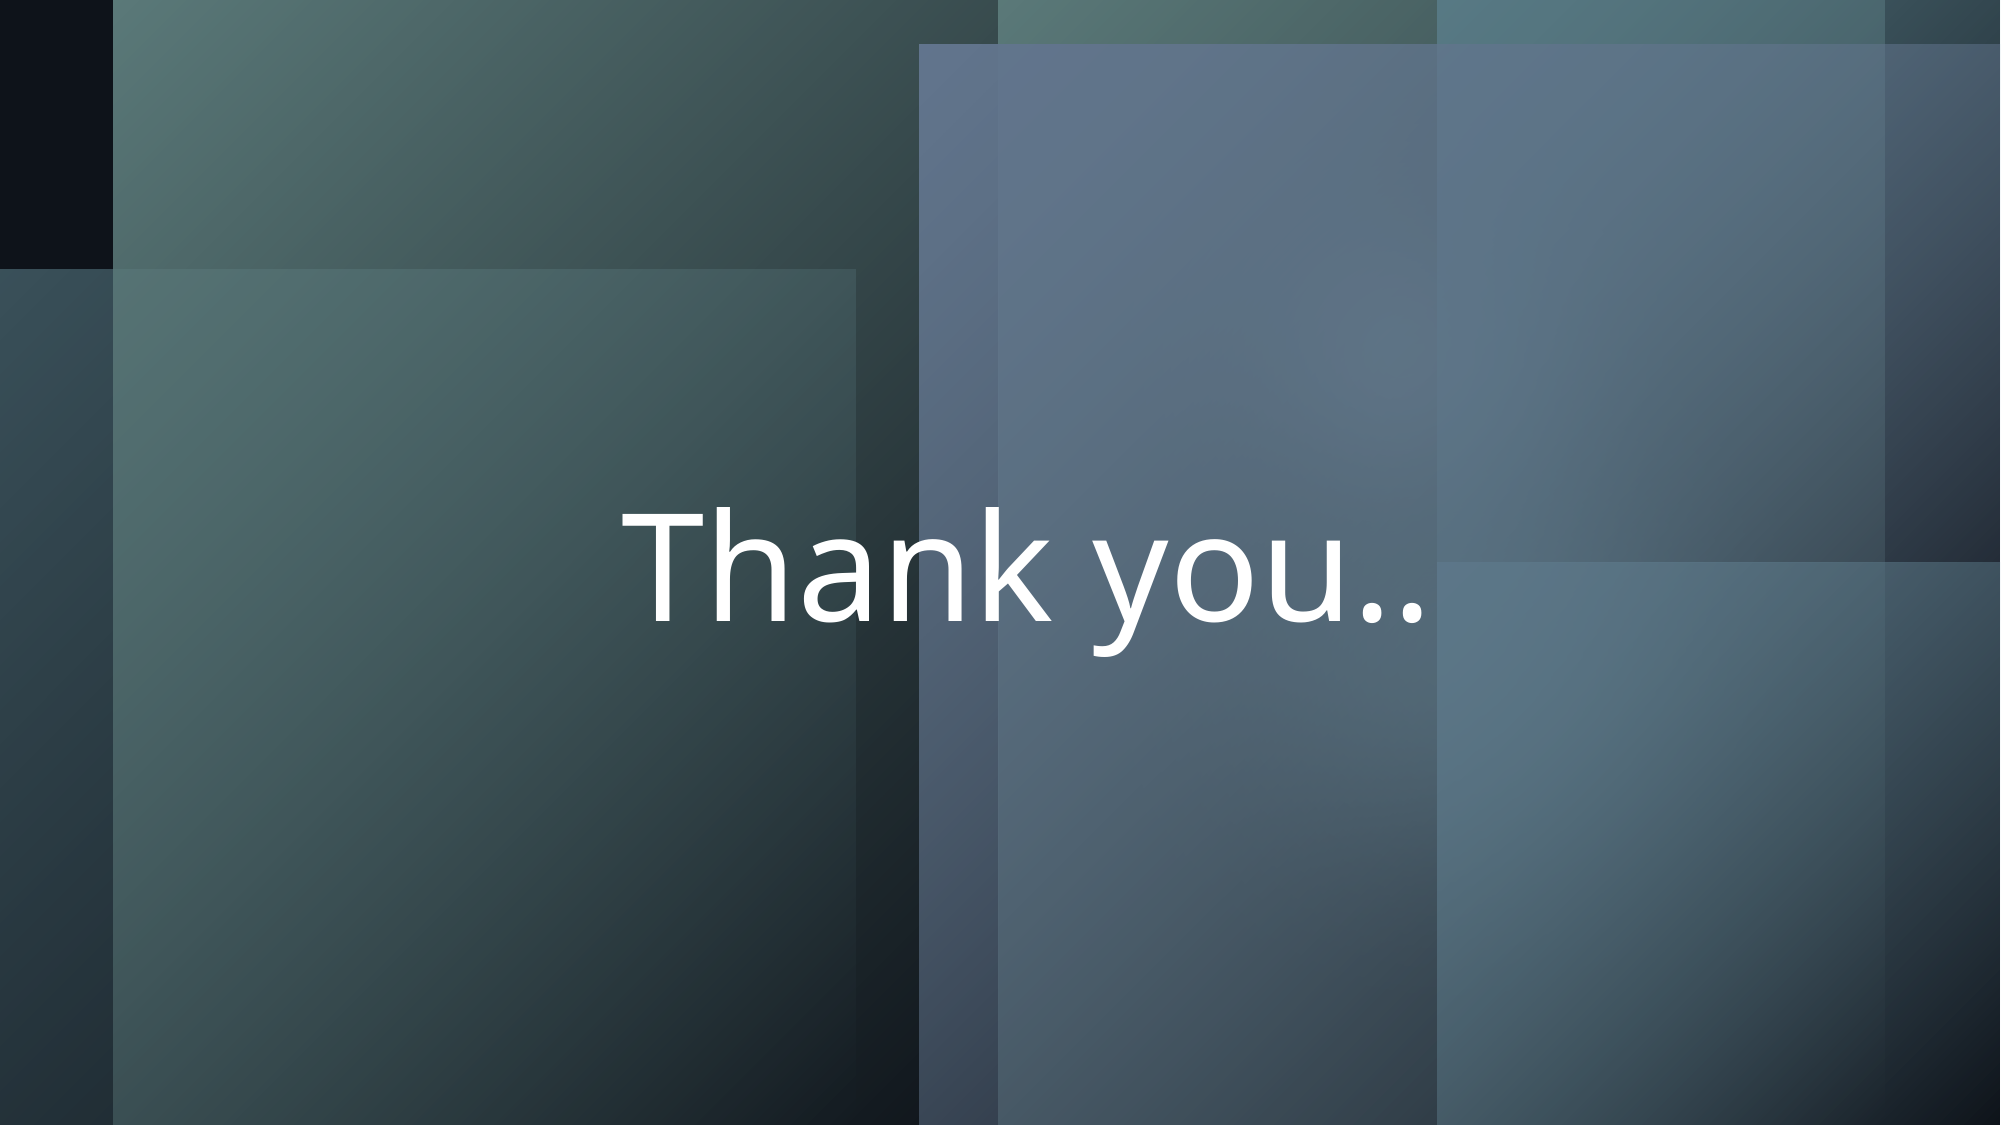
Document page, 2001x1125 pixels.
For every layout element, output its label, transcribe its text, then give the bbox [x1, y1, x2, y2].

text_box Thank you.. [606, 463, 1854, 659]
